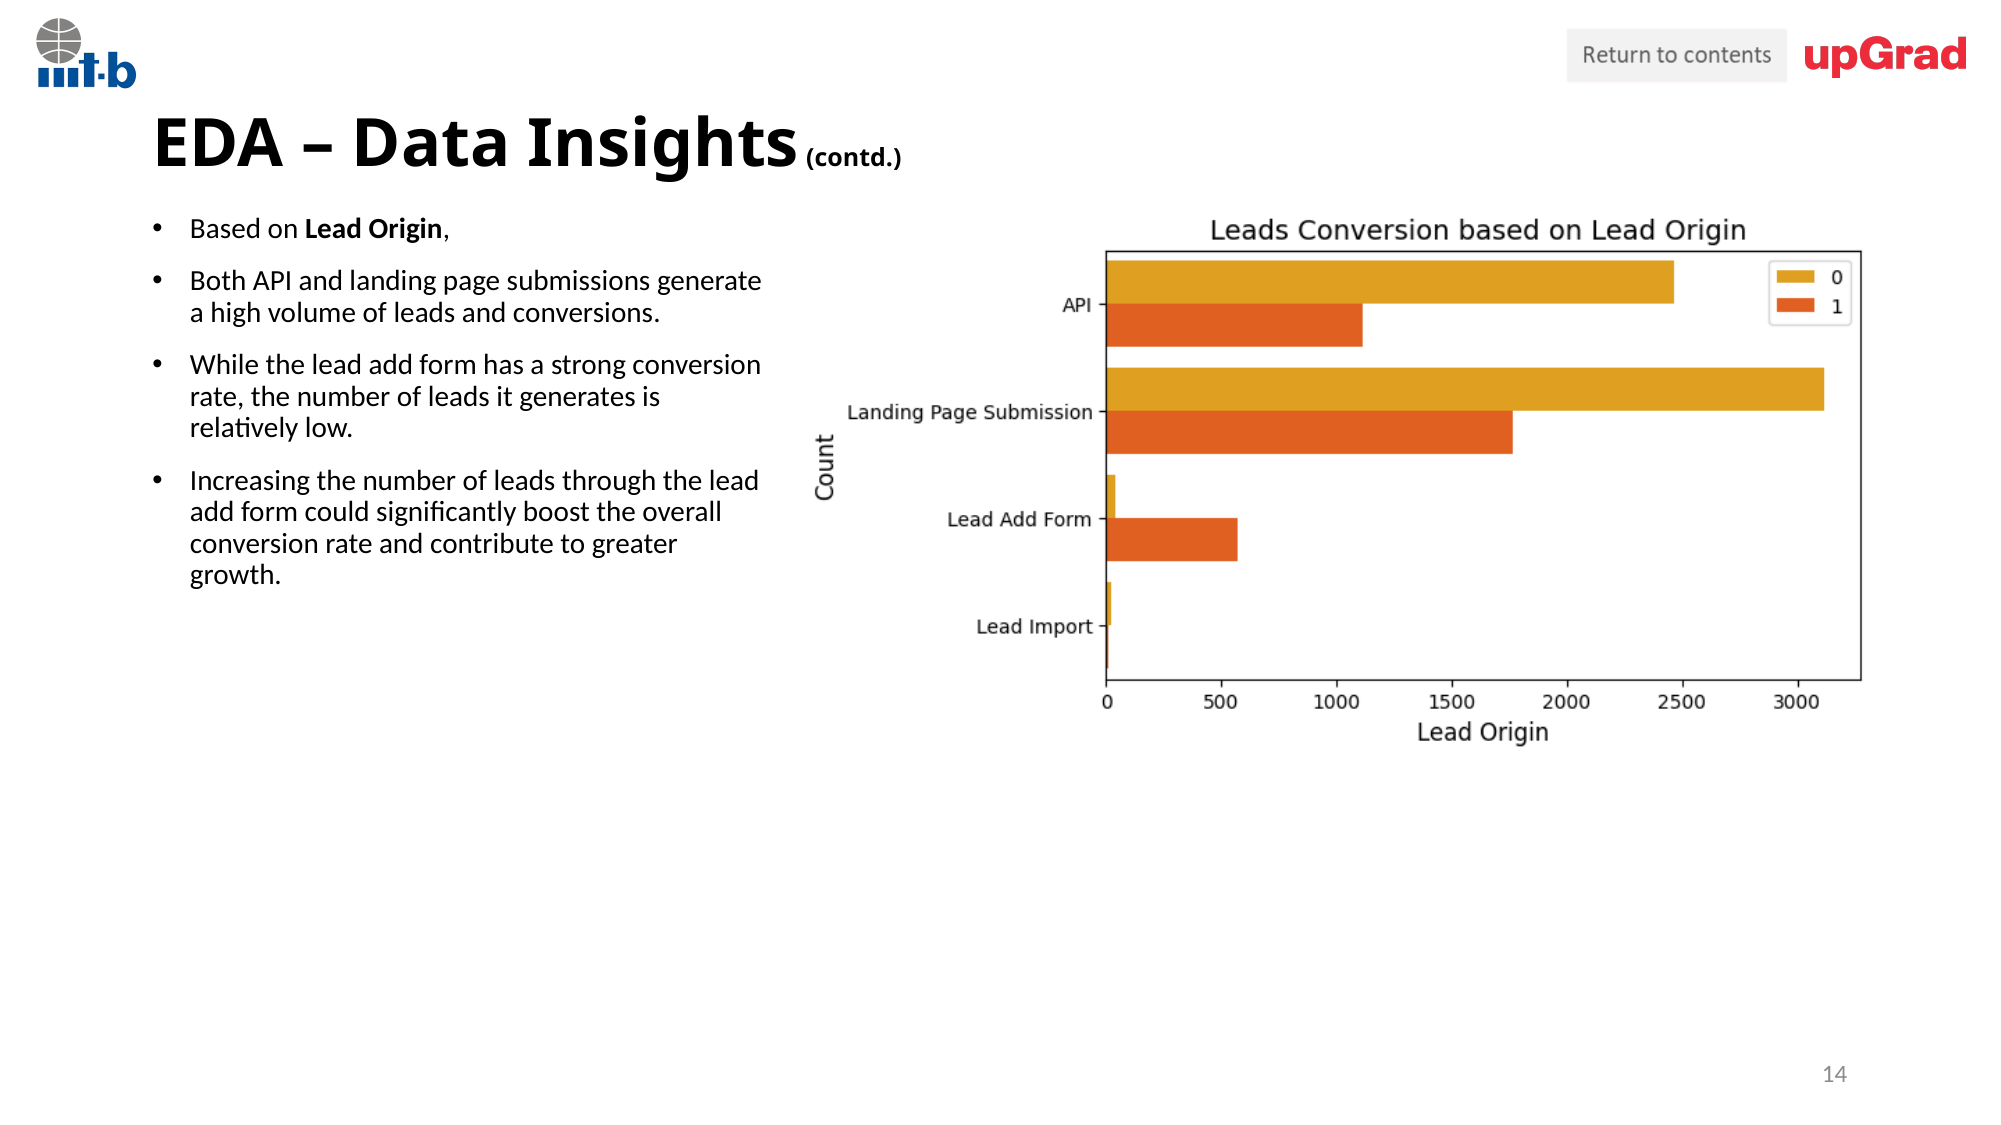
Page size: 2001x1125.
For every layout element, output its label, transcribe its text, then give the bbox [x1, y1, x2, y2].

picture [32, 17, 138, 89]
list Based on Lead Origin, Both API and landing page submissions generate a high volume of leads and conversions. While the lead add form has a strong conversion rate, the number of leads it generates is relatively low. Increasing the number of leads through the lead add form could significantly boost the overall conversion rate and contribute to greater growth. [137, 205, 783, 930]
title EDA – Data Insights (contd.) [137, 96, 1863, 194]
picture [1805, 36, 1966, 78]
picture [800, 205, 1873, 759]
picture [1565, 27, 1789, 85]
slide_number 14 [1412, 1042, 1863, 1103]
